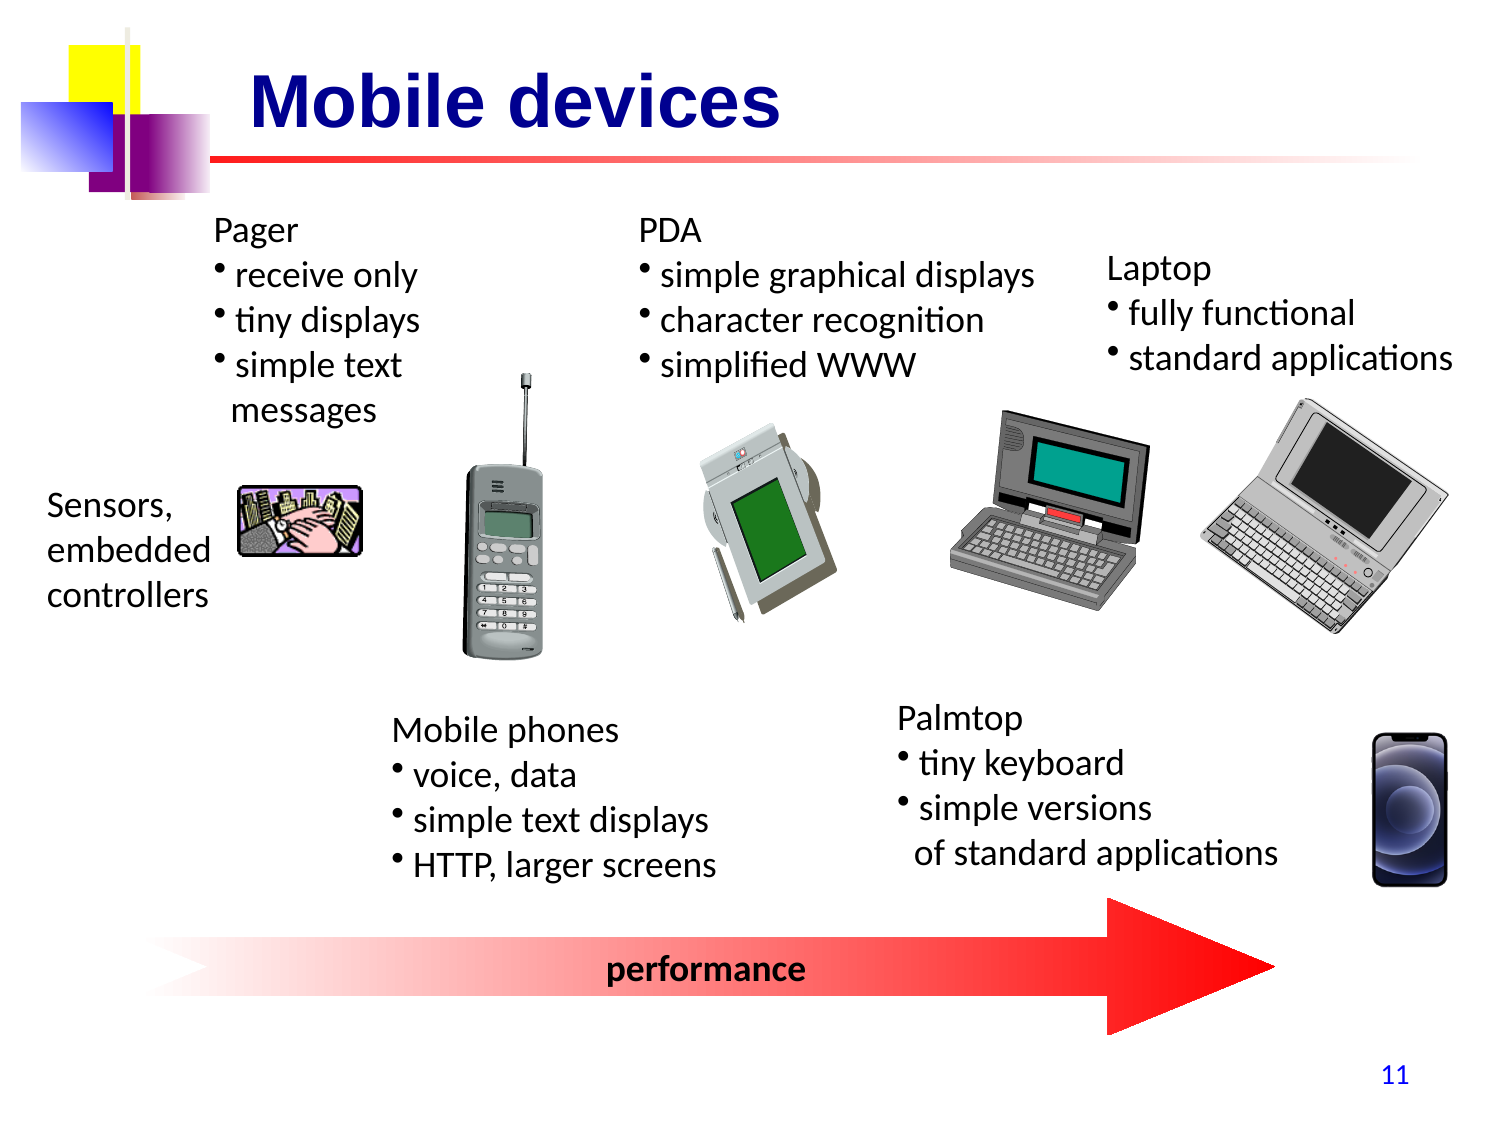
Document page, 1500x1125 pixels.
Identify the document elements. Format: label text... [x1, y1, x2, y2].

picture [1309, 708, 1500, 910]
text_box performance [137, 897, 1275, 1036]
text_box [237, 485, 363, 557]
picture [699, 422, 838, 624]
text_box Palmtop tiny keyboard simple versions of standard applications [882, 685, 1294, 881]
picture [949, 410, 1151, 611]
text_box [1199, 397, 1451, 635]
text_box Sensors, embedded controllers [32, 473, 228, 623]
text_box Mobile phones voice, data simple text displays HTTP, larger screens [376, 698, 733, 893]
slide_number 11 [1074, 1042, 1425, 1103]
text_box Laptop fully functional standard applications [1092, 235, 1469, 386]
picture [462, 372, 543, 661]
title Mobile devices [234, 45, 1425, 150]
text_box Pager receive only tiny displays simple text messages [198, 198, 436, 438]
text_box PDA simple graphical displays character recognition simplified WWW [623, 198, 1051, 393]
